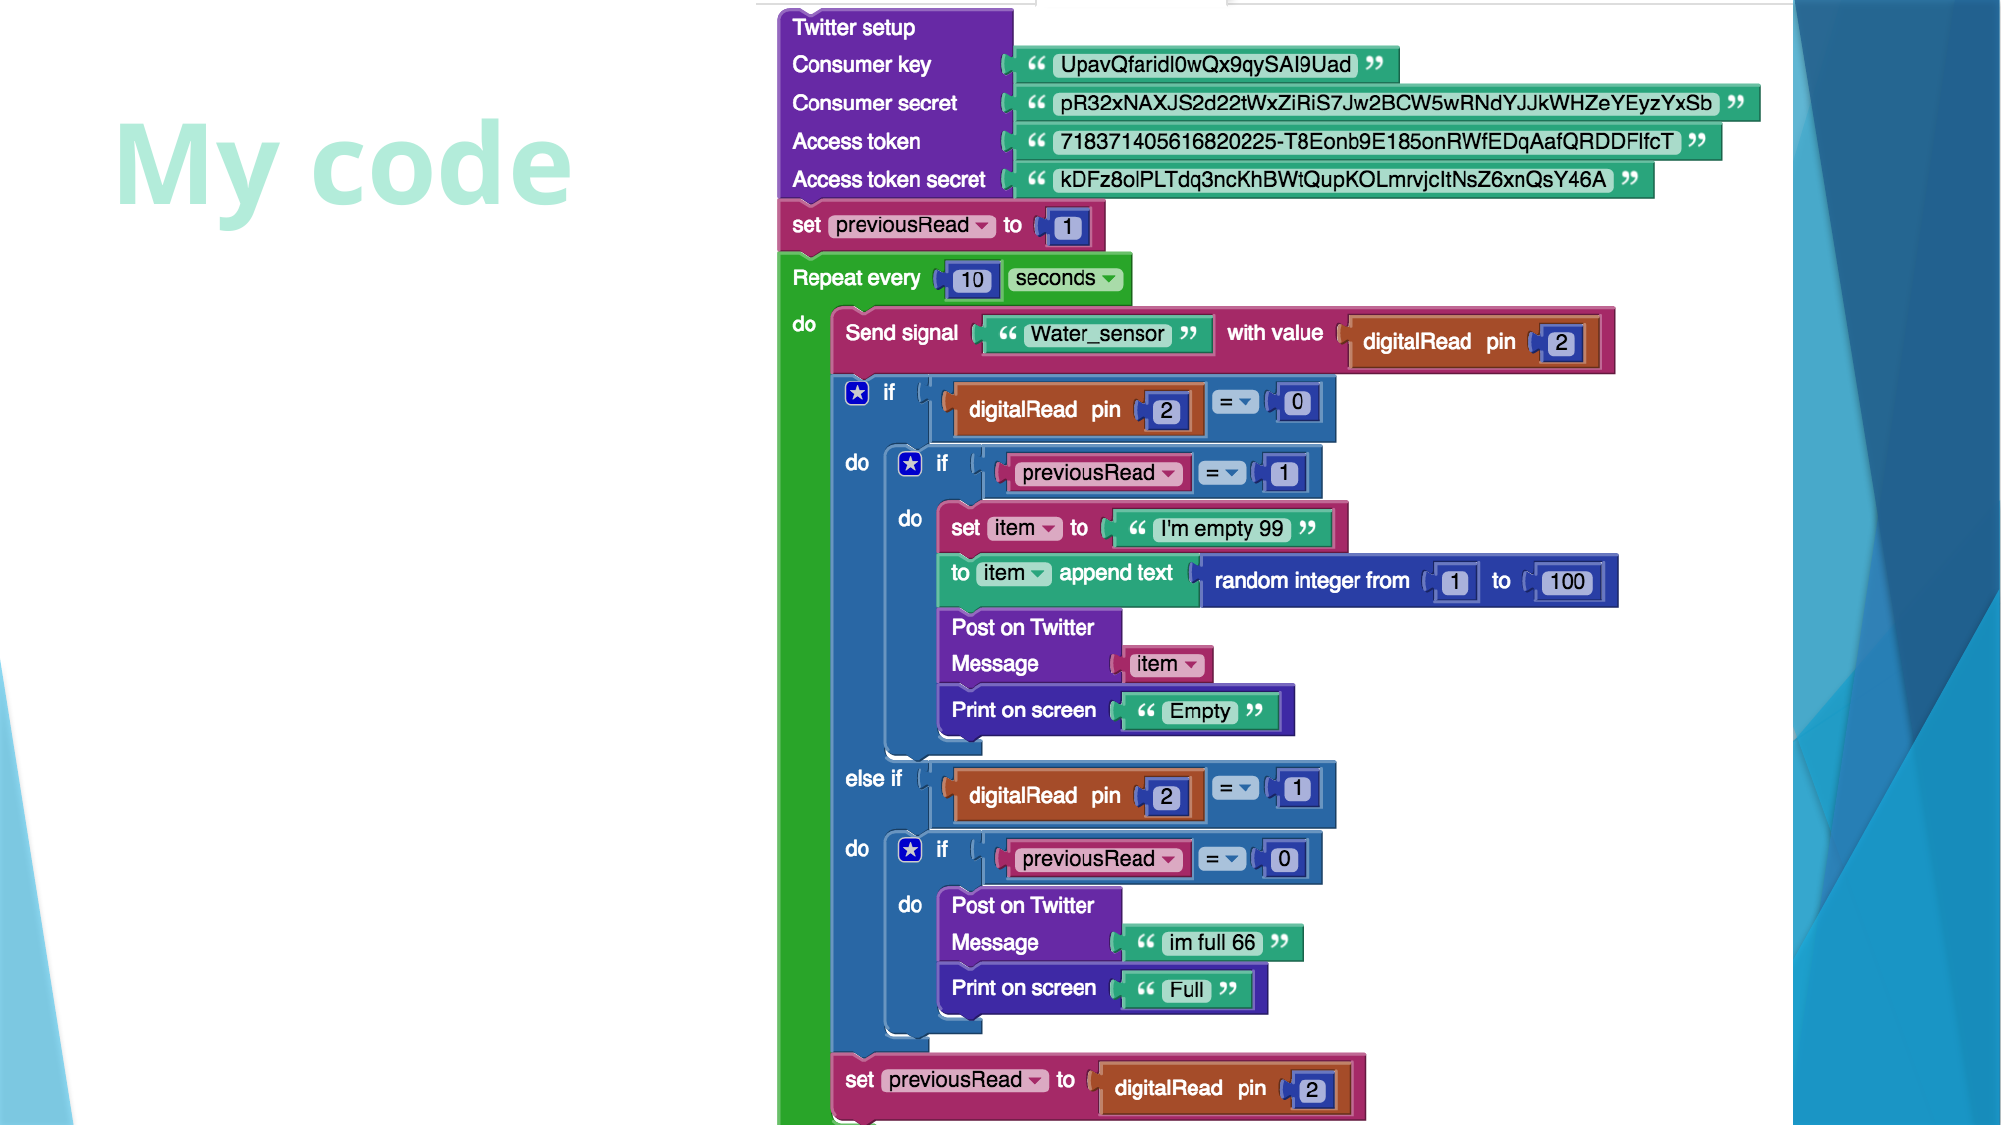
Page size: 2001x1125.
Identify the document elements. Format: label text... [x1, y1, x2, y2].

text_box My code [95, 84, 590, 235]
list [755, 0, 1793, 1125]
